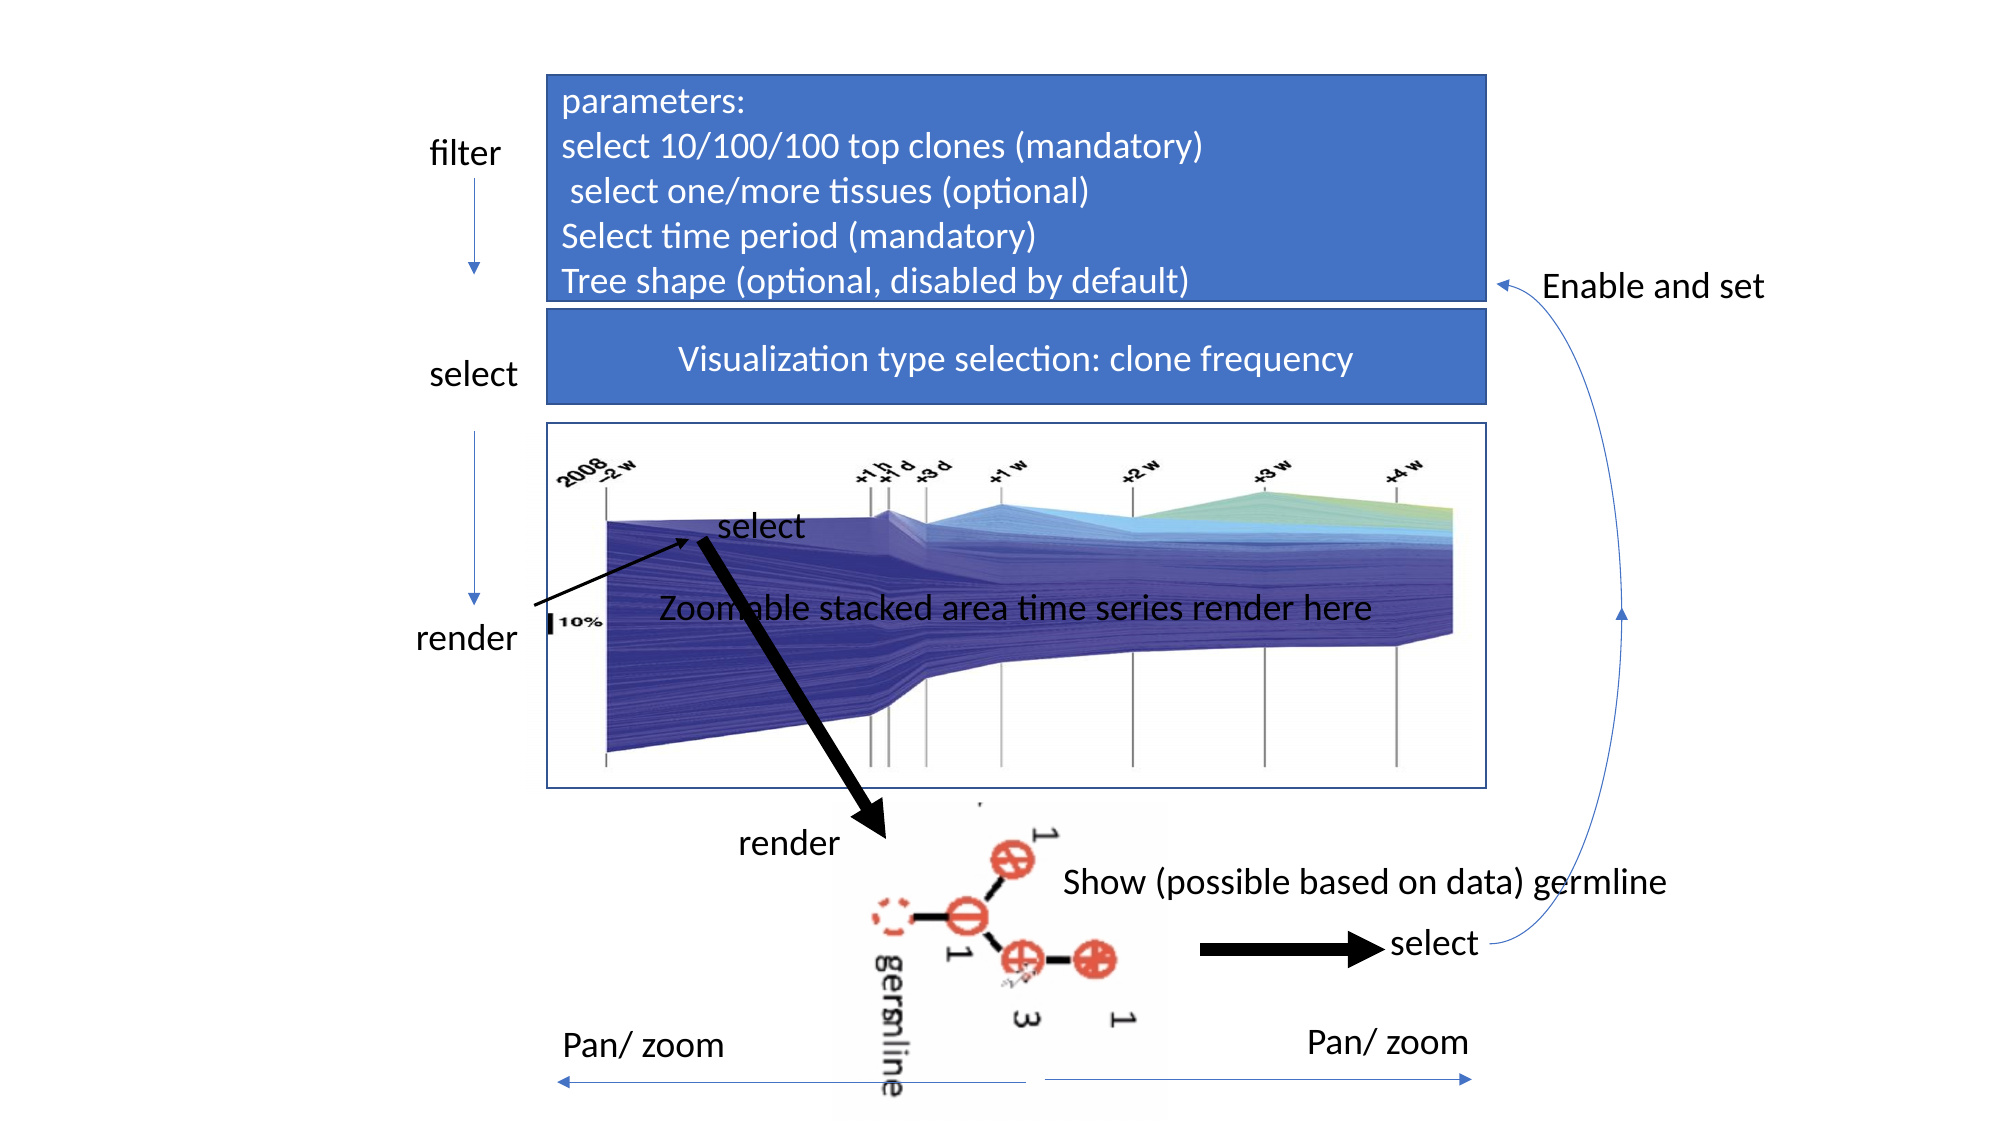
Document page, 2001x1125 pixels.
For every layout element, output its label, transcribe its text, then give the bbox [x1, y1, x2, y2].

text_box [534, 538, 690, 606]
text_box filter [414, 120, 517, 181]
text_box Show (possible based on data) germline [1549, 849, 1684, 910]
text_box render [401, 605, 525, 666]
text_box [701, 538, 886, 839]
text_box Pan/ zoom [547, 1012, 741, 1073]
picture [525, 431, 1472, 1125]
text_box Visualization type selection: clone frequency [546, 308, 1487, 405]
text_box select [1375, 910, 1495, 971]
text_box Zoomable stacked area time series render here [546, 422, 1487, 789]
text_box [1489, 607, 1628, 945]
text_box [1496, 279, 1623, 607]
text_box Pan/ zoom [1292, 1009, 1485, 1070]
text_box parameters: select 10/100/100 top clones (mandatory) select one/more tissues (optional) Select time period (mandatory) Tree shape (optional, disabled by default) [546, 74, 1487, 302]
text_box render [723, 839, 840, 871]
text_box Enable and set [1527, 253, 1781, 314]
text_box Show (possible based on data) germline [1160, 849, 1489, 910]
text_box select [414, 341, 534, 402]
